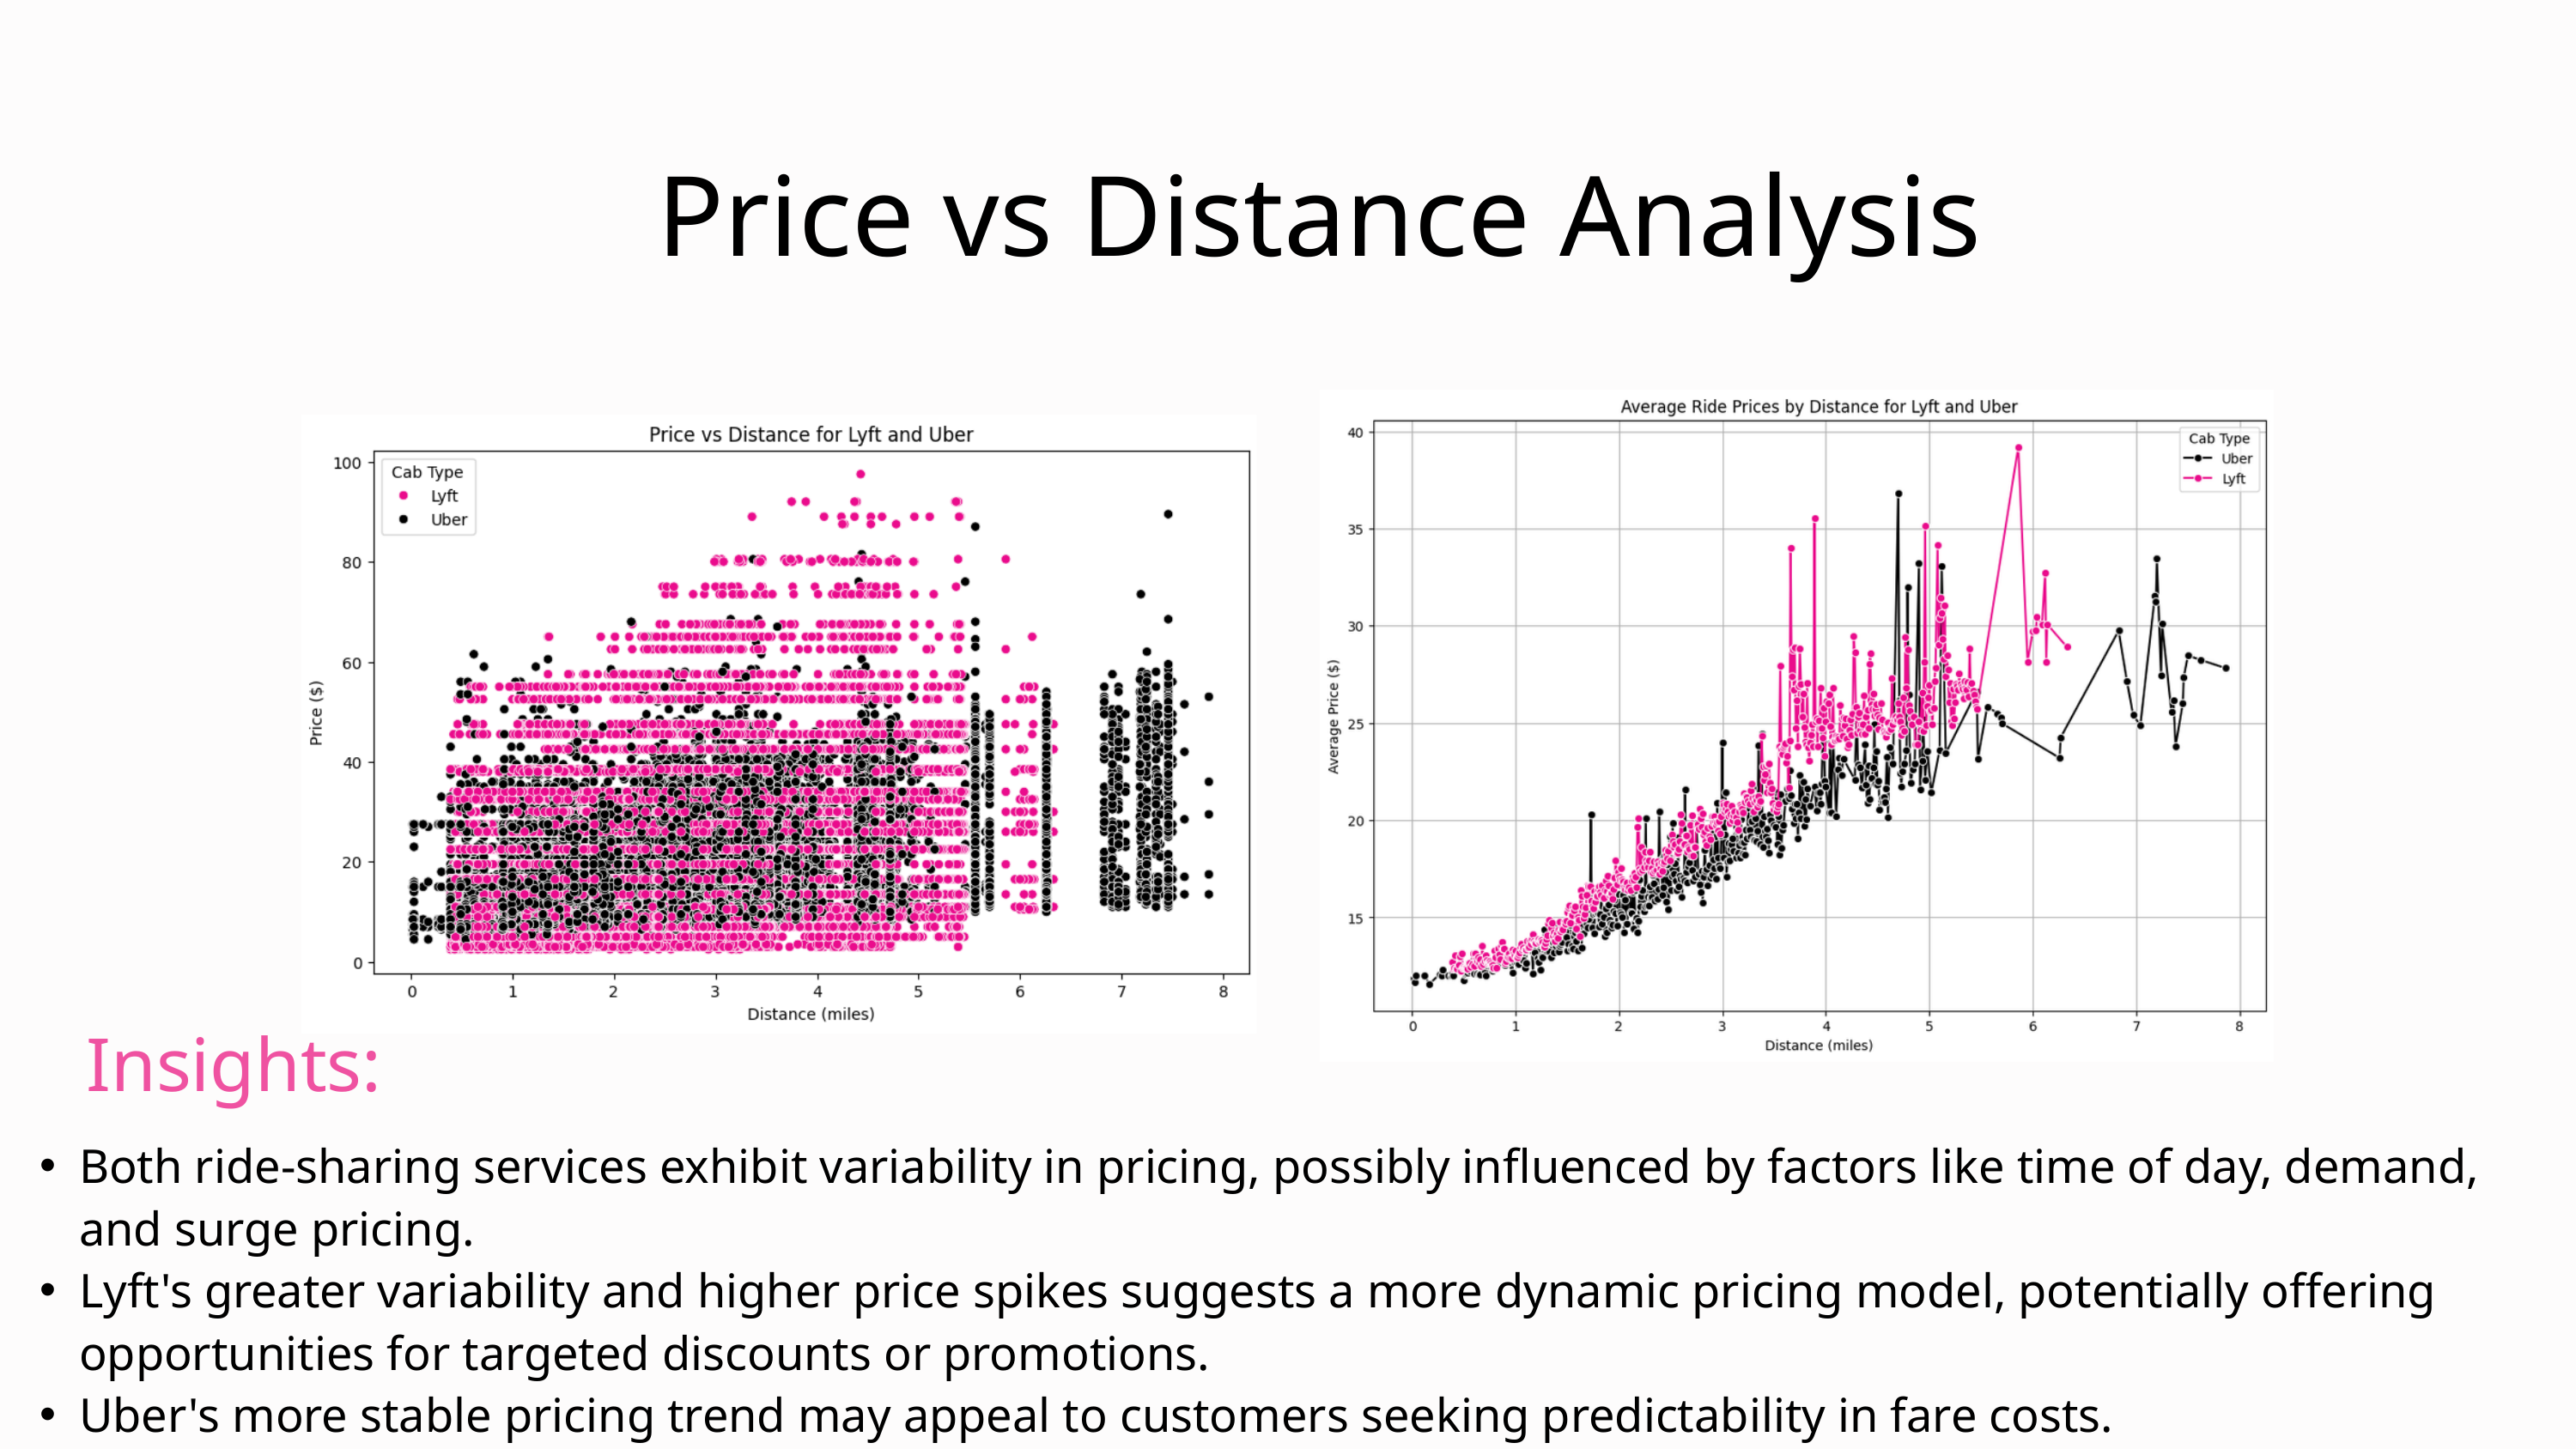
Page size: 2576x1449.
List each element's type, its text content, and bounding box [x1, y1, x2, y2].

text_box [1319, 390, 2275, 1062]
text_box [301, 415, 1257, 1034]
text_box Insights: [11, 1017, 457, 1106]
text_box Add your text [234, 129, 2342, 270]
text_box Both ride-sharing services exhibit variability in pricing, possibly influenced by factors like time of day, demand, and surge pricing. Lyft's greater variability and higher price spikes suggests a more dynamic pricing model, potentially offering opportunities for targeted discounts or promotions. Uber's more stable pricing trend may appeal to customers seeking predictability in fare costs. [0, 1130, 2576, 1449]
text_box Price vs Distance Analysis [627, 145, 2013, 279]
